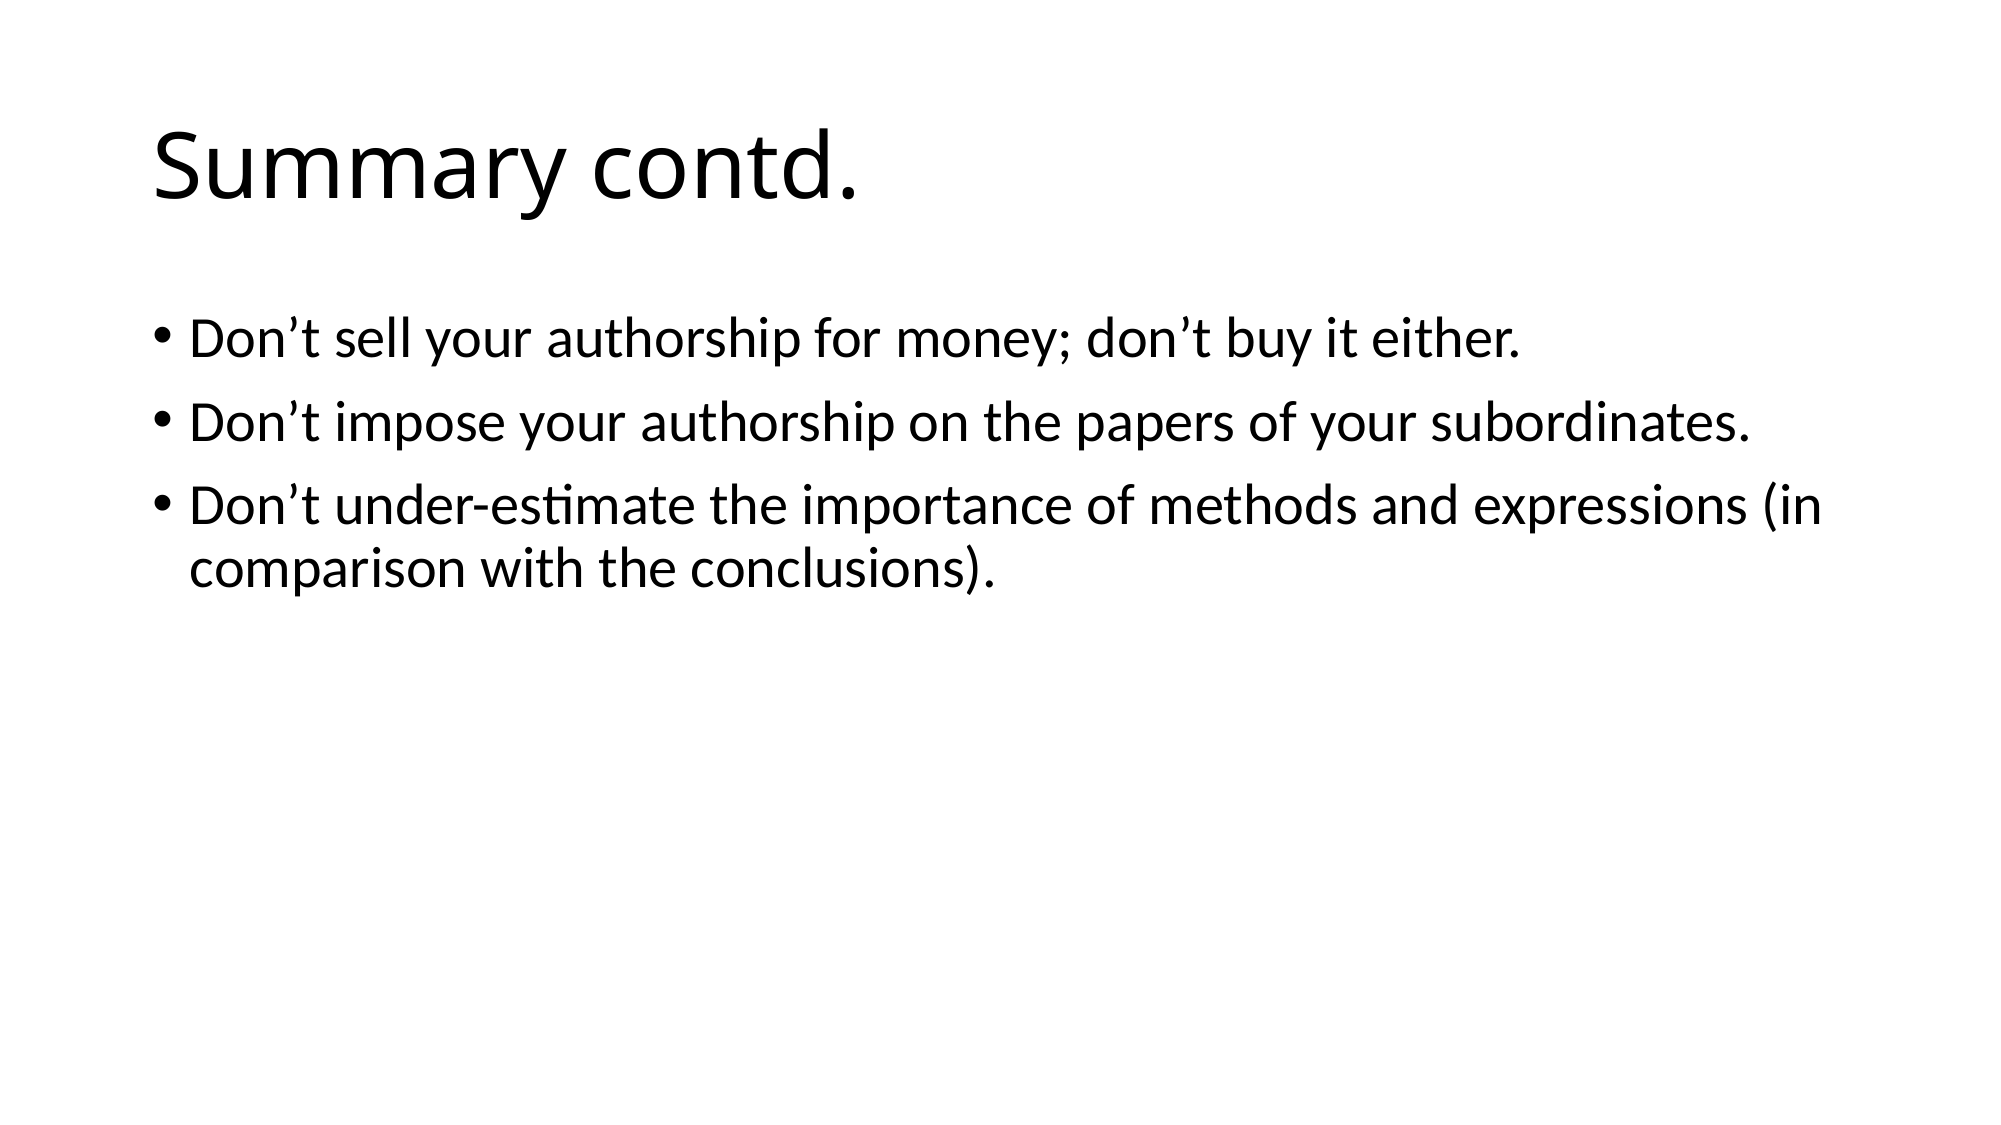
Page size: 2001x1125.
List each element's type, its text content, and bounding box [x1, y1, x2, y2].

title Summary contd. [137, 59, 1863, 278]
list Don’t sell your authorship for money; don’t buy it either. Don’t impose your authorship on the papers of your subordinates. Don’t under-estimate the importance of methods and expressions (in comparison with the conclusions). [137, 299, 1863, 1014]
